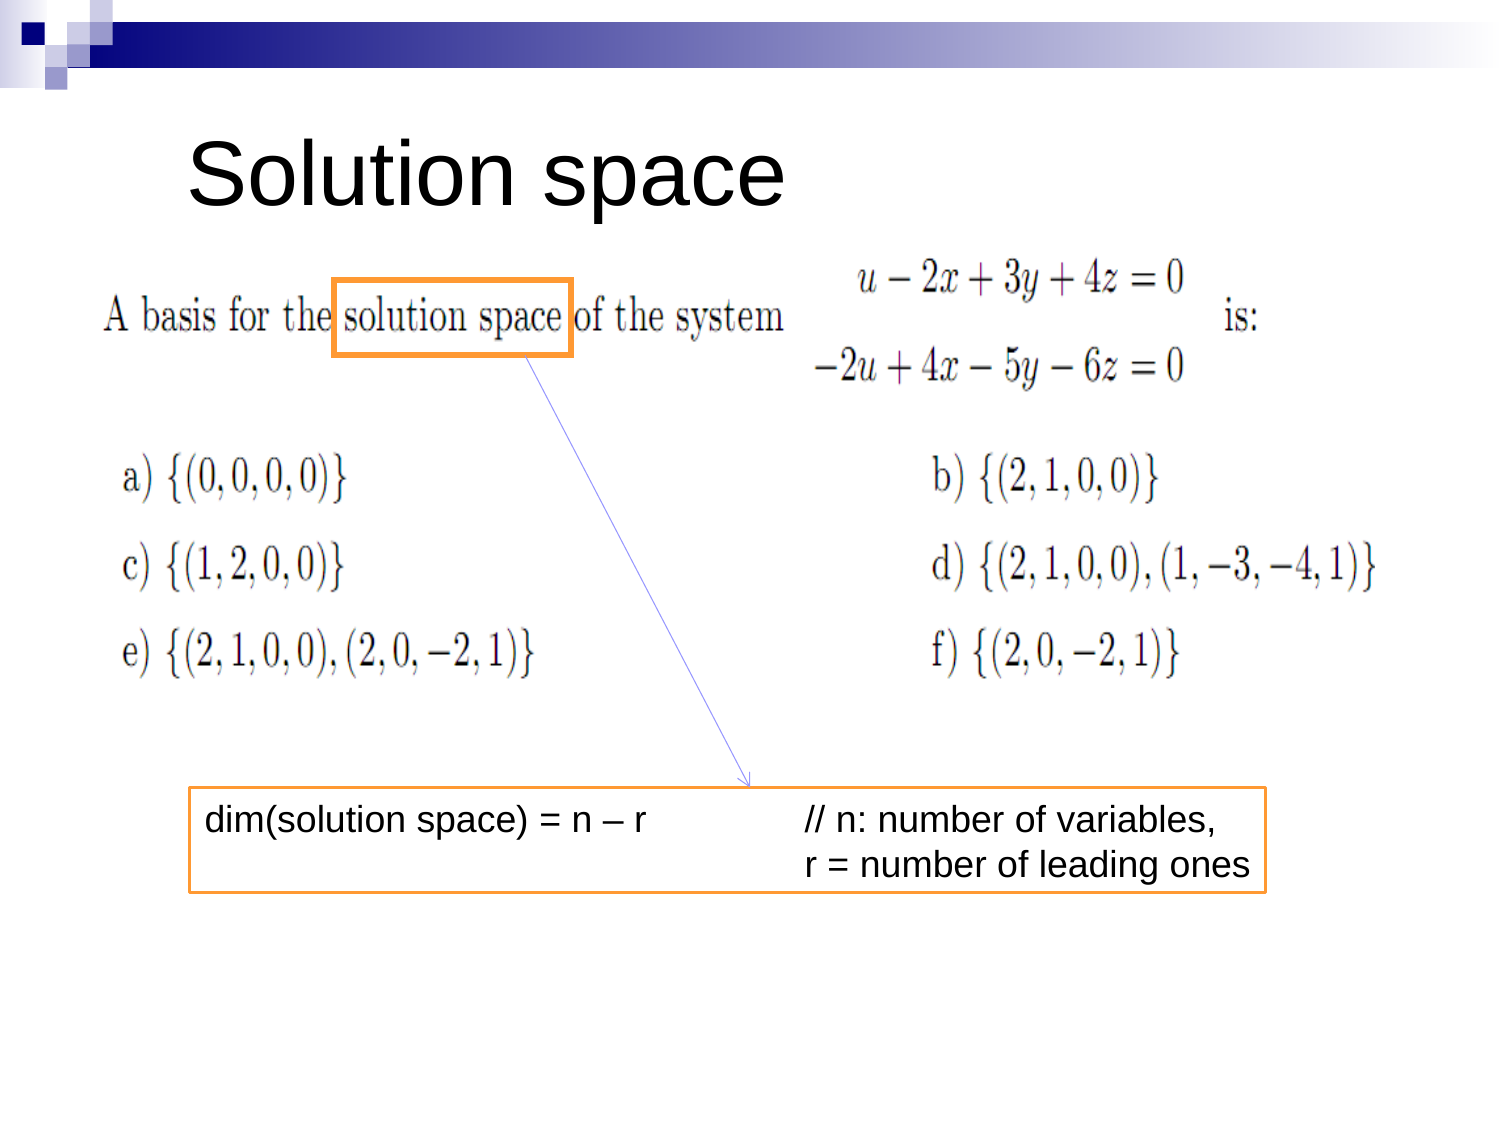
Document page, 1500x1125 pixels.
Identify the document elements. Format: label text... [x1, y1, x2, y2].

title Solution space [171, 75, 1324, 237]
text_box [524, 355, 750, 788]
text_box dim(solution space) = n – r // n: number of variables, r = number of leading ones [189, 787, 1266, 893]
picture [87, 237, 1375, 688]
